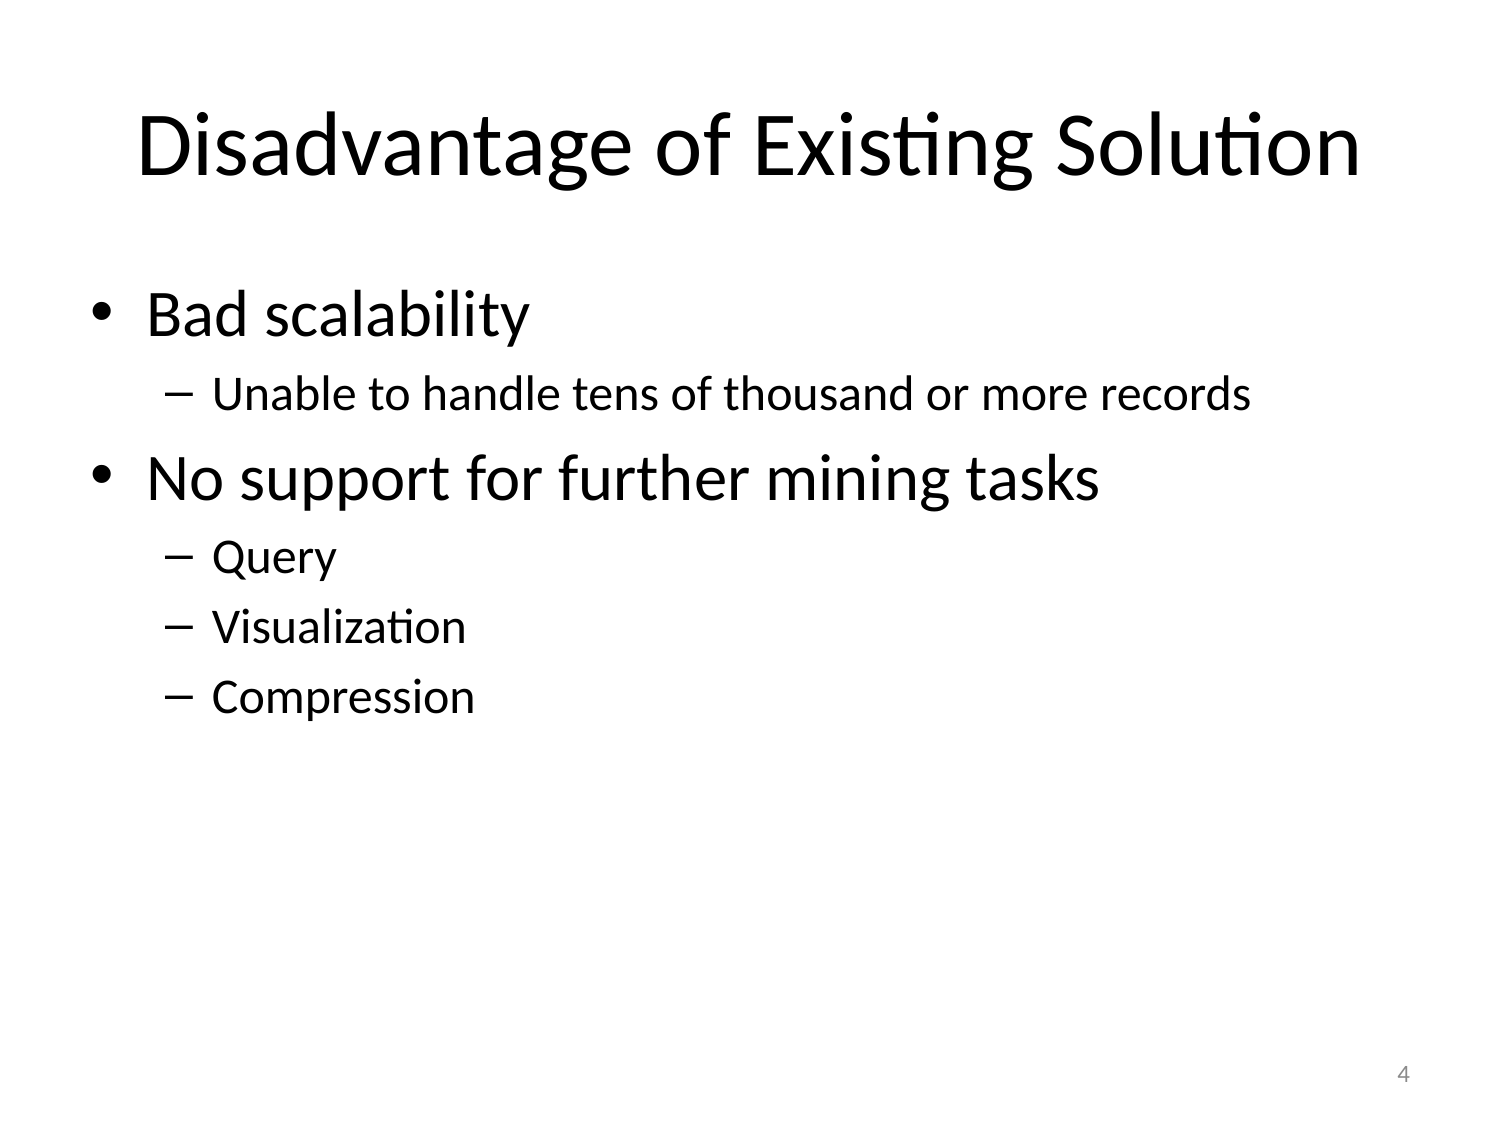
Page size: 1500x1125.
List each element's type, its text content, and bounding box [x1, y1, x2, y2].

list Bad scalability Unable to handle tens of thousand or more records No support for further mining tasks Query Visualization Compression [75, 262, 1425, 1005]
title Disadvantage of Existing Solution [75, 45, 1425, 233]
slide_number 4 [1074, 1042, 1425, 1103]
